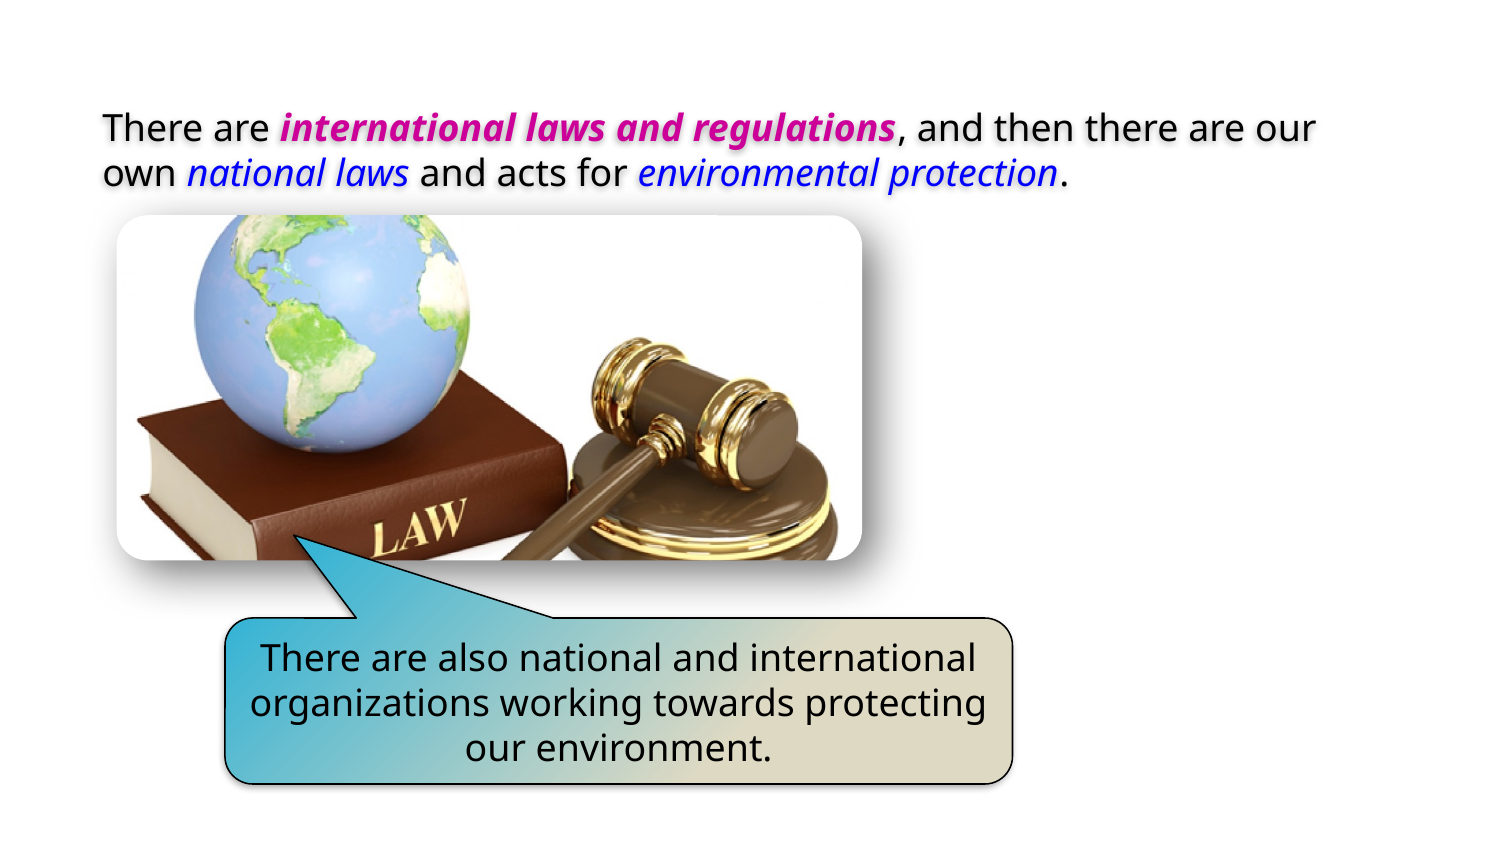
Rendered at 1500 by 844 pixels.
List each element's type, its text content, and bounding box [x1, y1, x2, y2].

text_box There are international laws and regulations, and then there are our own national laws and acts for environmental protection. [87, 96, 1413, 202]
text_box There are also national and international organizations working towards protecting our environment. [224, 568, 1014, 785]
picture [116, 214, 863, 561]
